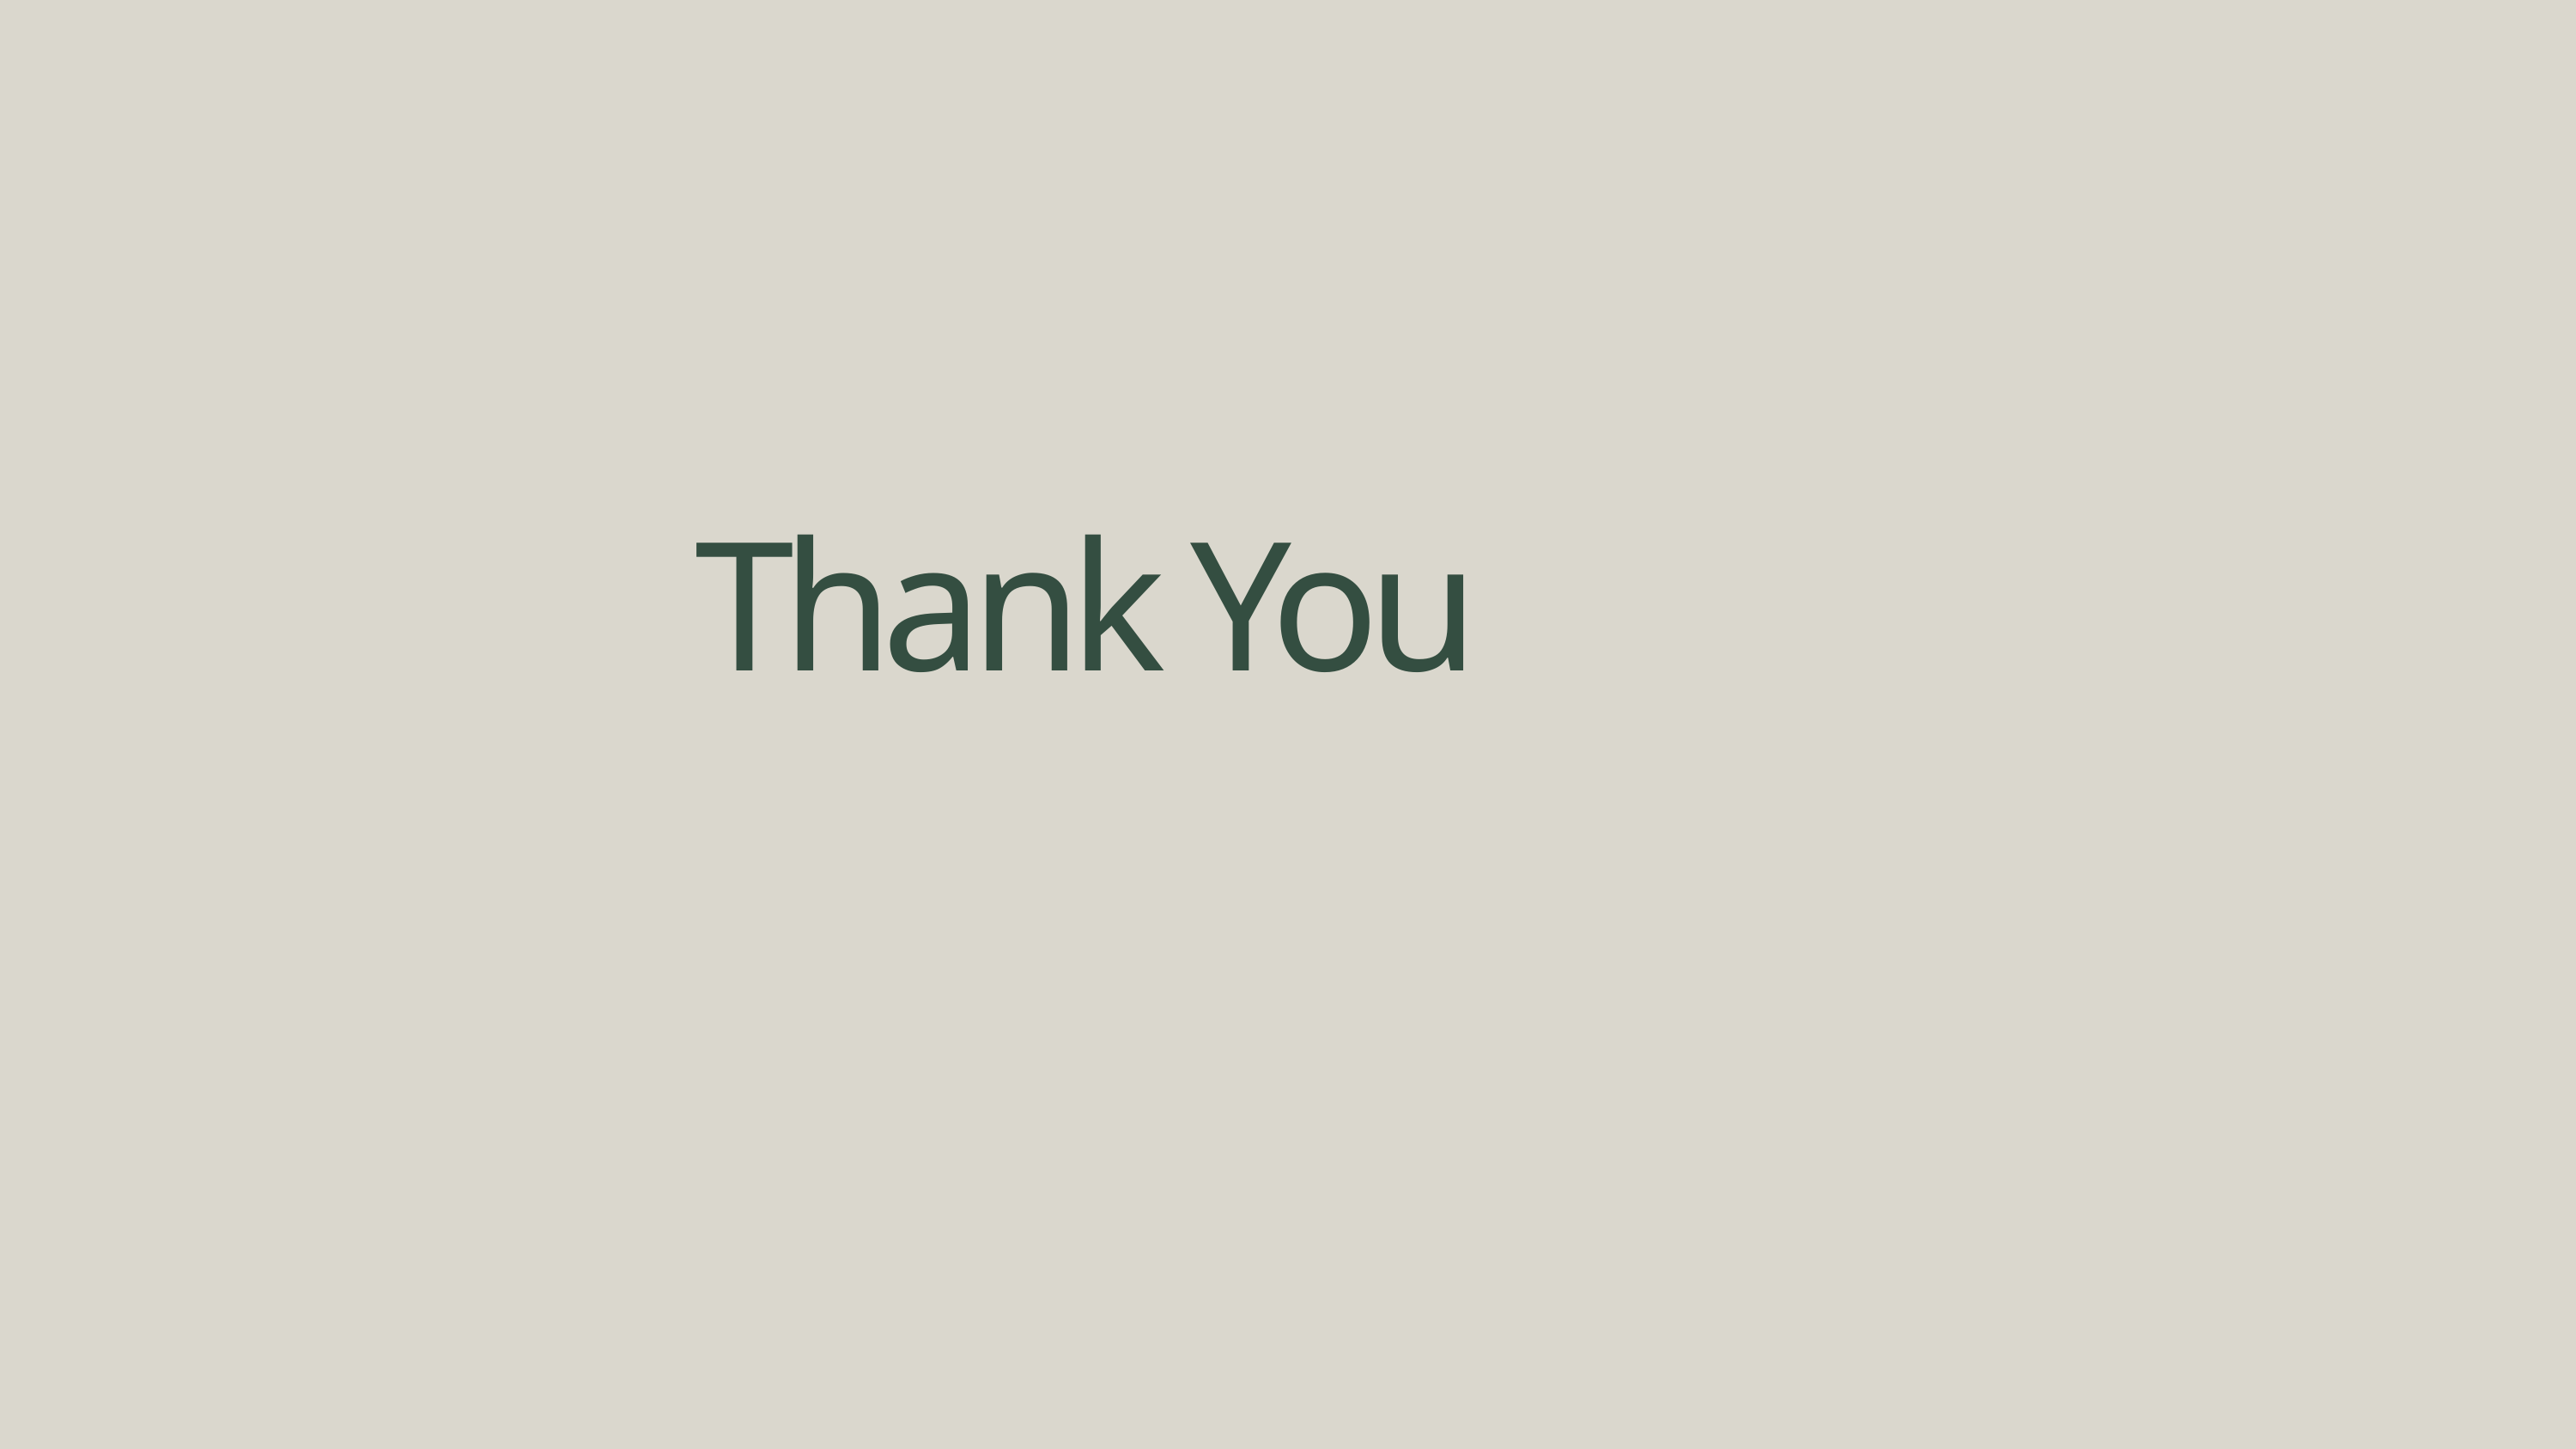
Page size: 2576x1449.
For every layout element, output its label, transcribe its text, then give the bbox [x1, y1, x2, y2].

text_box Thank You [695, 567, 1881, 707]
